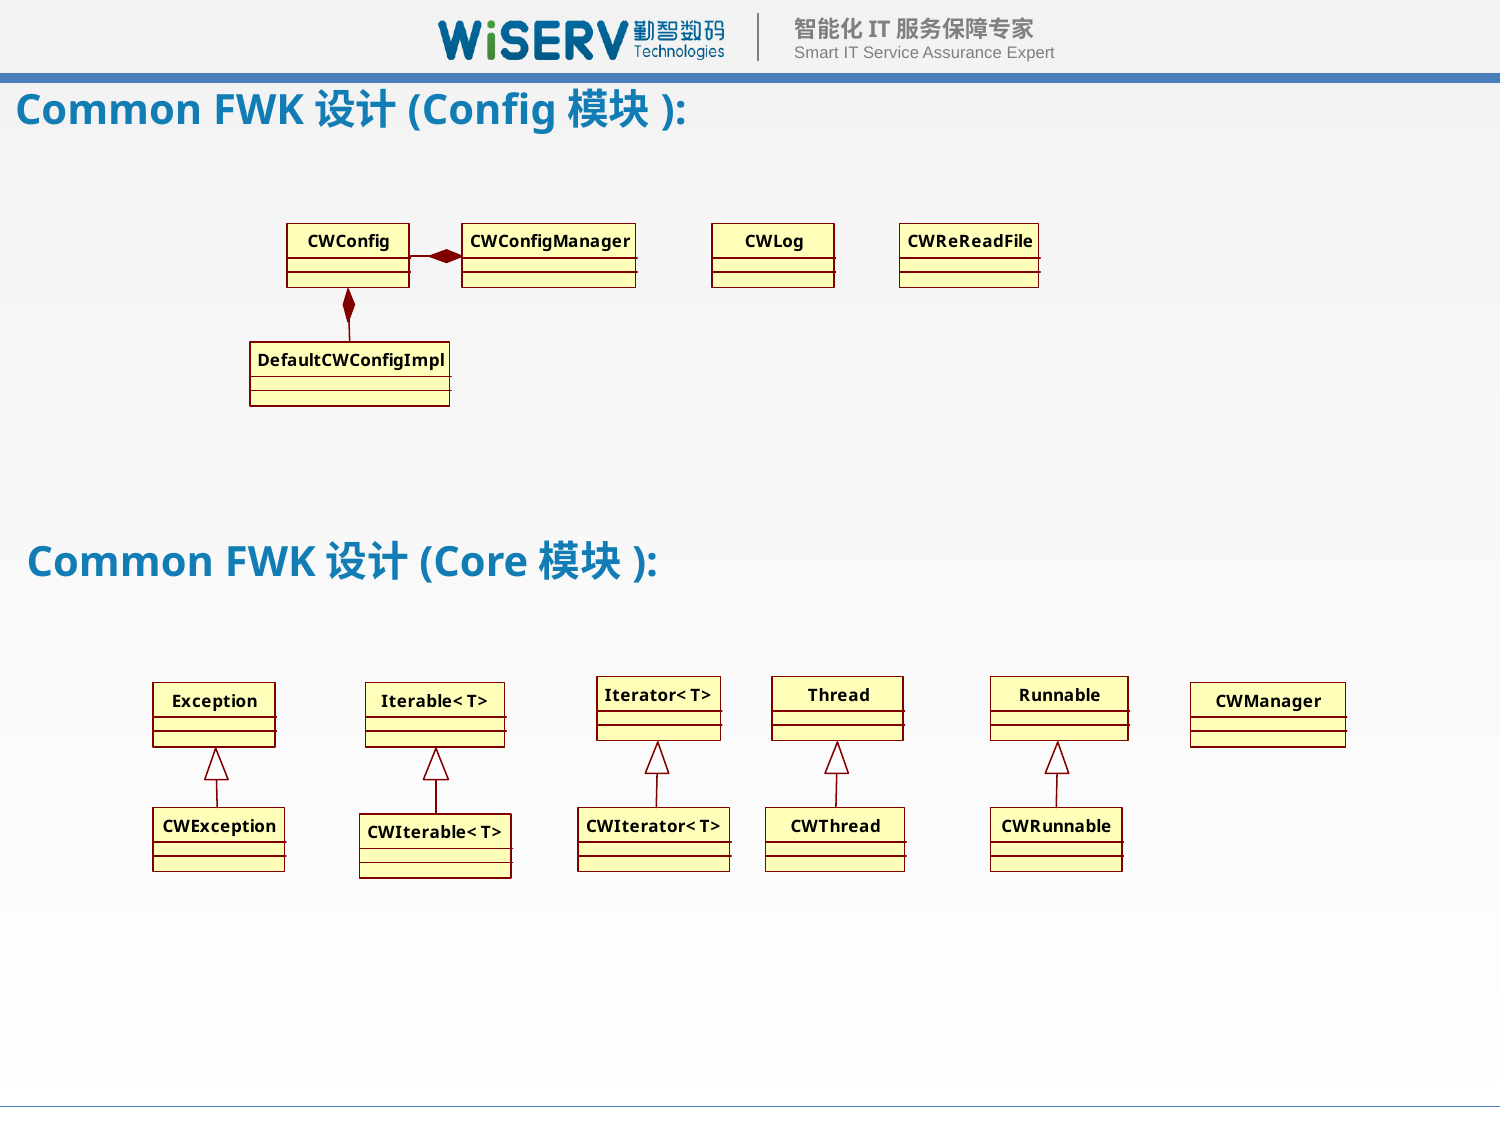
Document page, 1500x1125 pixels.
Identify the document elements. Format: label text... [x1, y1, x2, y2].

picture [425, 7, 737, 73]
title Common FWK设计(Config模块): [0, 74, 1300, 158]
picture [218, 191, 1072, 440]
picture [121, 644, 1379, 911]
text_box Common FWK设计(Core模块): [11, 527, 1311, 610]
